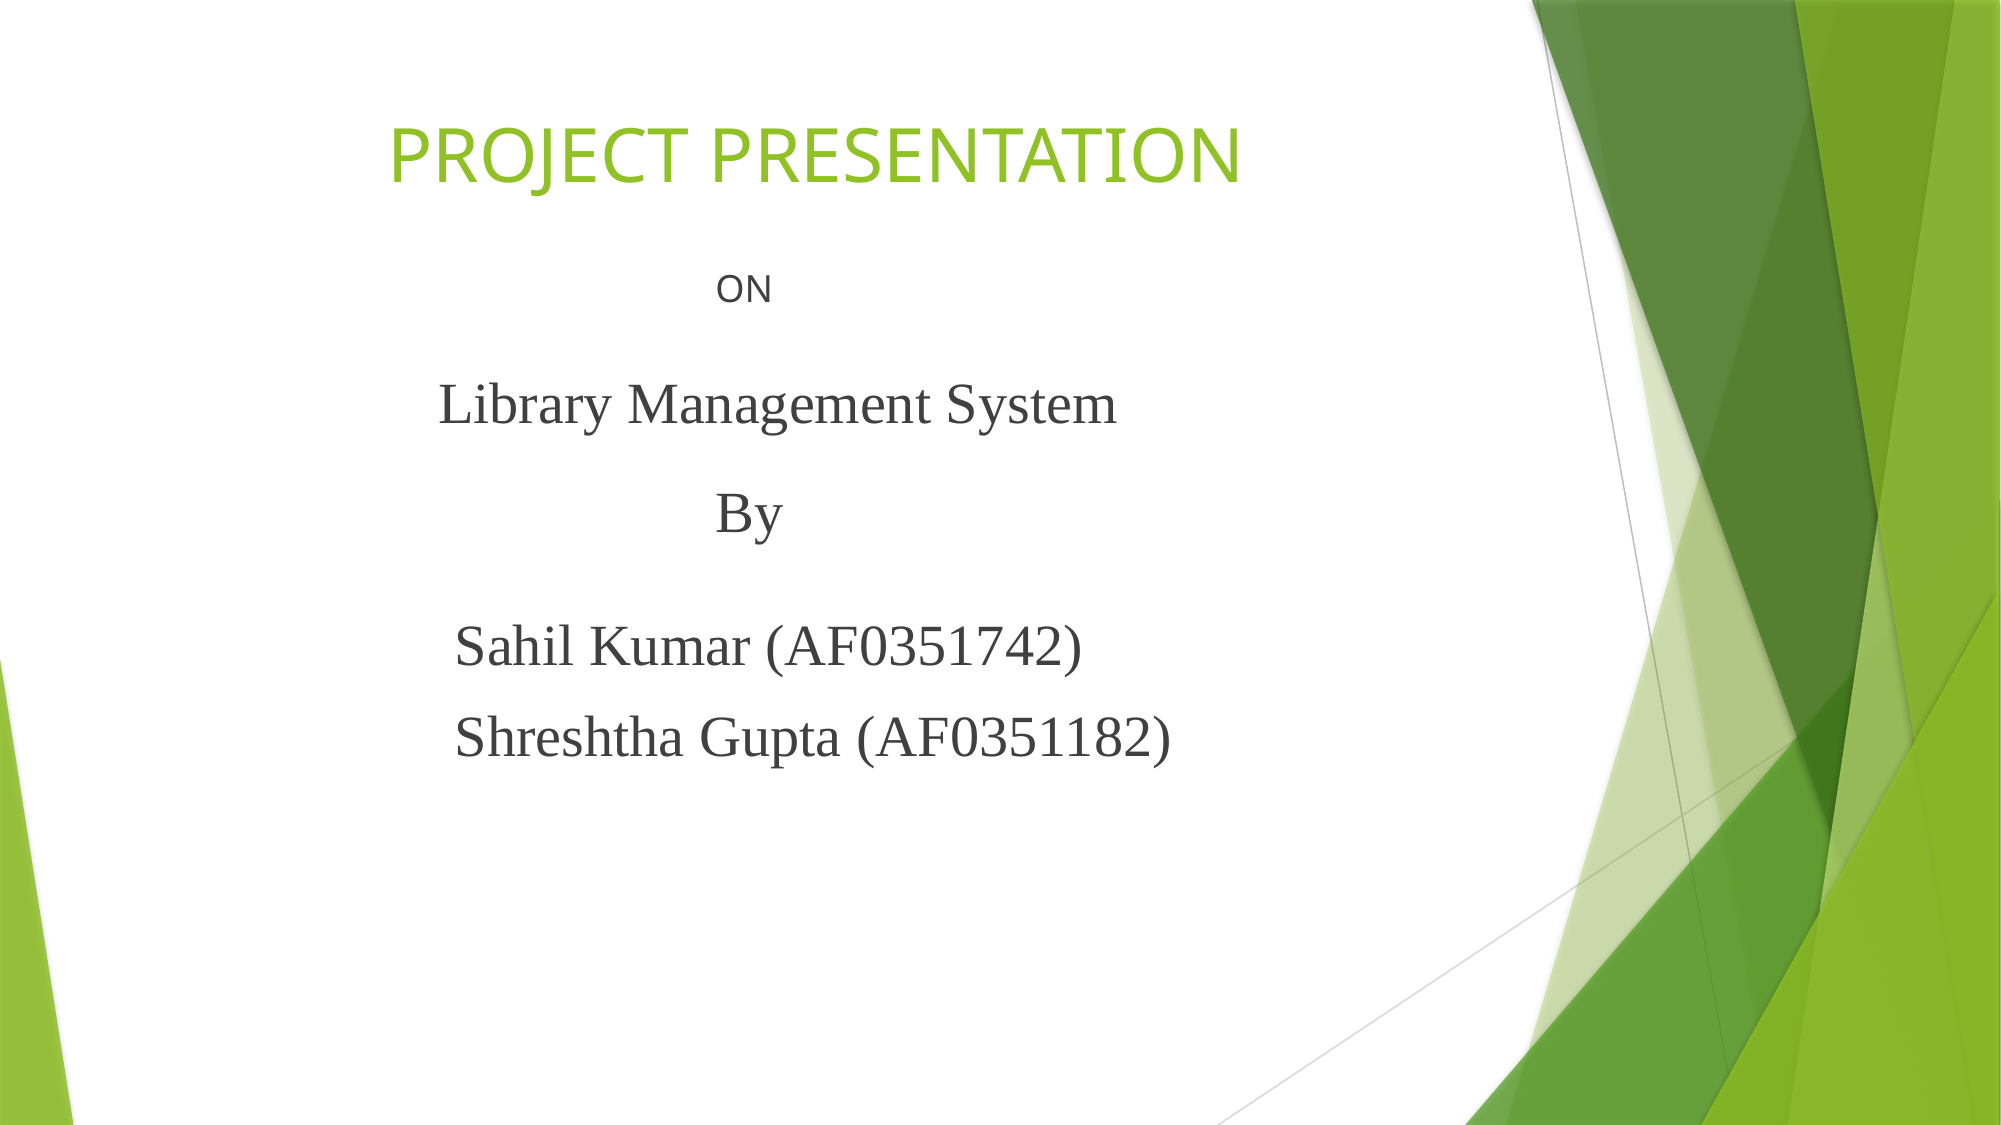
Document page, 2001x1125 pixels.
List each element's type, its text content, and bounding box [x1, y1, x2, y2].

text_box Sahil Kumar (AF0351742) Shreshtha Gupta (AF0351182) [439, 599, 1404, 989]
title PROJECT PRESENTATION [111, 99, 1522, 317]
text_box Library Management System [423, 357, 1166, 432]
list ON [700, 258, 858, 333]
text_box By [700, 466, 828, 565]
